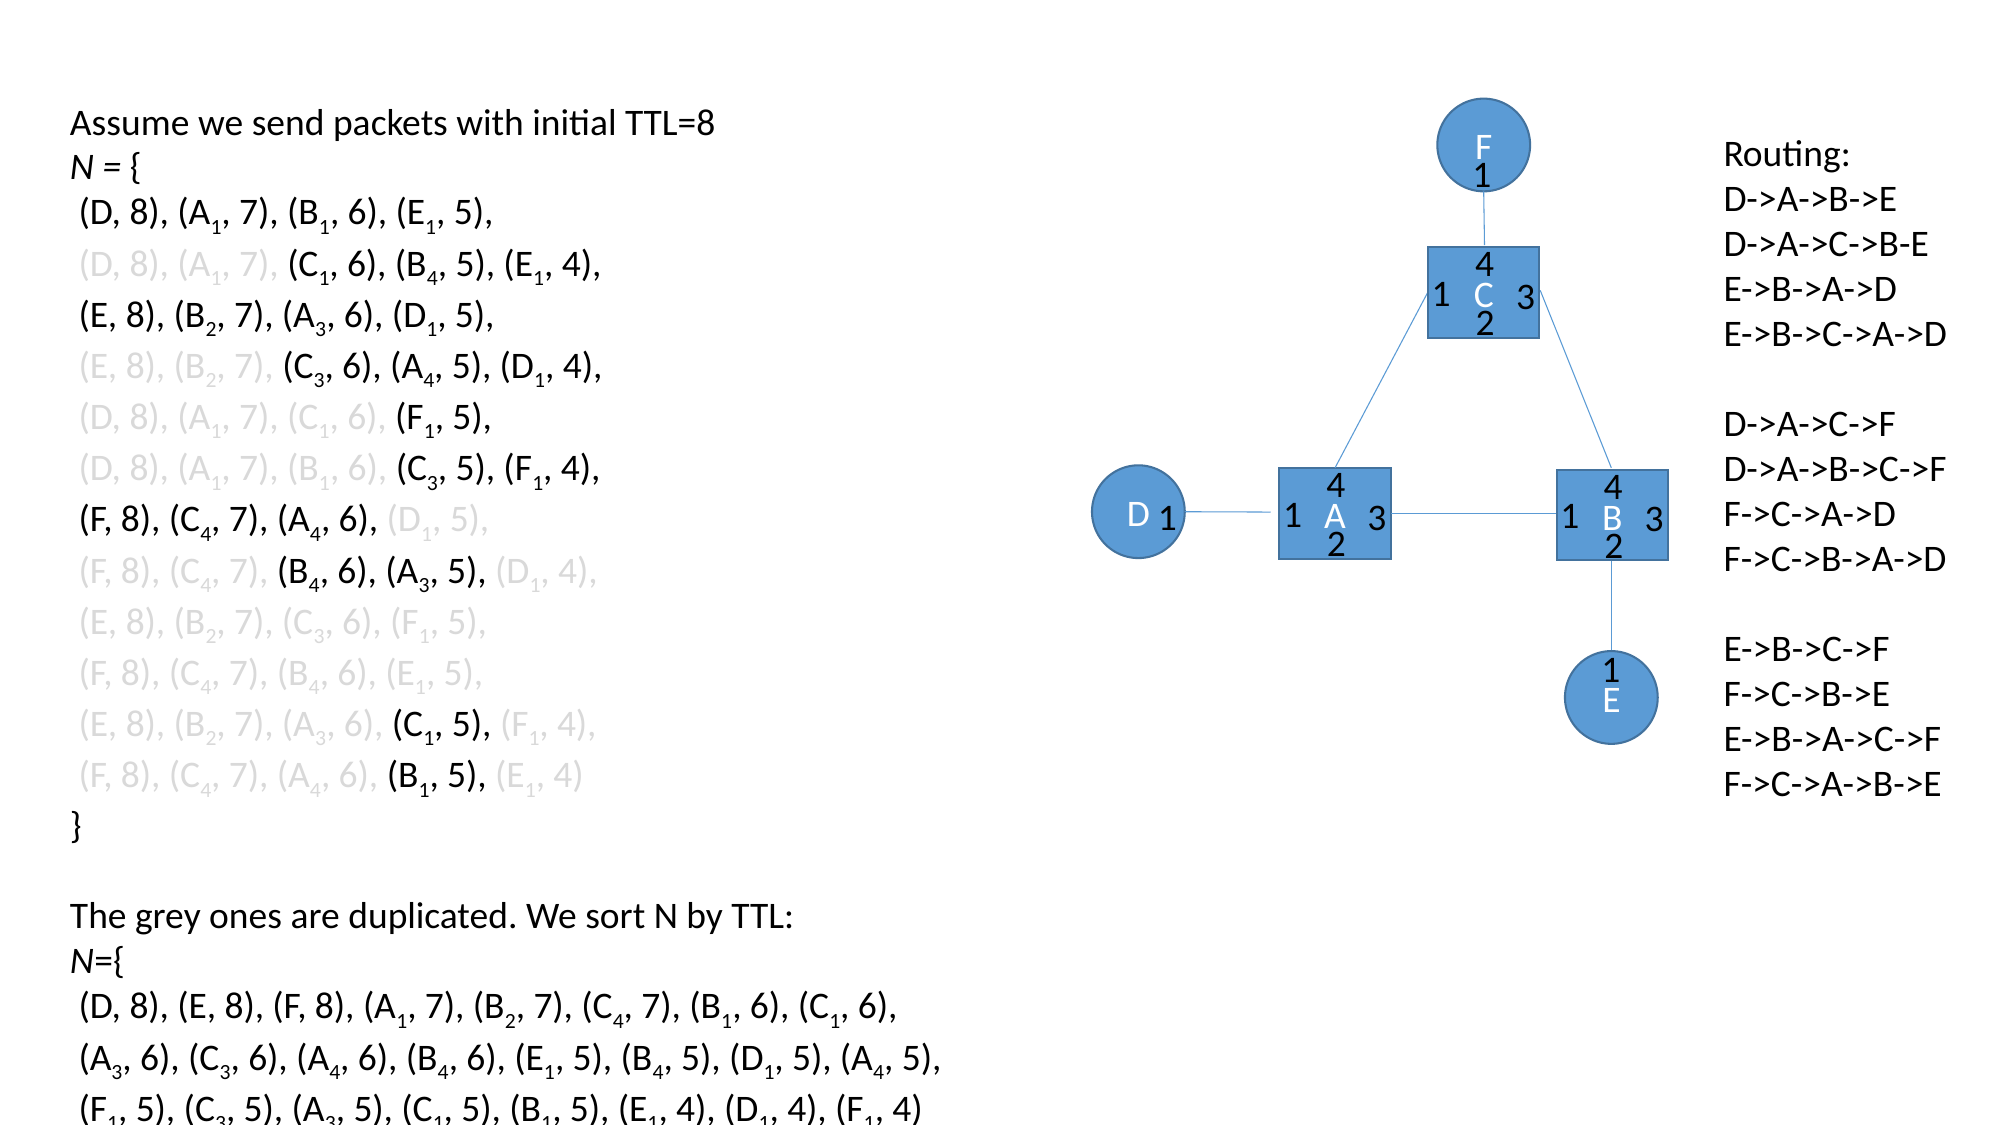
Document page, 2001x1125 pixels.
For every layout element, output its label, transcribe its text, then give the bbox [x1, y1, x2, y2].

text_box 3 [1629, 487, 1661, 547]
text_box C [1427, 246, 1460, 339]
text_box 2 [1312, 511, 1344, 572]
text_box B [1556, 469, 1589, 561]
text_box 2 [1460, 292, 1492, 351]
text_box 3 [1352, 485, 1384, 546]
text_box 1 [1270, 482, 1298, 542]
text_box 4 [1460, 231, 1492, 292]
text_box 3 [1501, 264, 1533, 325]
text_box B [1620, 469, 1669, 561]
text_box 4 [1311, 452, 1343, 513]
text_box E [1563, 650, 1659, 745]
text_box 4 [1588, 454, 1620, 514]
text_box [1540, 290, 1612, 468]
text_box 2 [1589, 513, 1621, 574]
text_box 1 [1419, 261, 1447, 322]
text_box 1 [1145, 485, 1173, 546]
text_box 1 [1588, 637, 1616, 698]
text_box F [1436, 97, 1532, 193]
text_box 1 [1548, 483, 1576, 544]
text_box Routing: D->A->B->E D->A->C->B-E E->B->A->D E->B->C->A->D D->A->C->F D->A->B->C->F F->C->A->D F->C->B->A->D E->B->C->F F->C->B->E E->B->A->C->F F->C->A->B->E [1708, 121, 1963, 857]
text_box A [1278, 467, 1312, 560]
text_box A [1343, 468, 1392, 560]
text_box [1335, 290, 1429, 468]
text_box C [1492, 246, 1540, 339]
text_box Assume we send packets with initial TTL=8 N = { (D, 8), (A1, 7), (B1, 6), (E1, 5), (D, 8), (A1, 7), (C1, 6), (B4, 5), (E1, 4), (E, 8), (B2, 7), (A3, 6), (D1, 5), (E, 8), (B2, 7), (C3, 6), (A4, 5), (D1, 4), (D, 8), (A1, 7), (C1, 6), (F1, 5), (D, 8), (A1, 7), (B1, 6), (C3, 5), (F1, 4), (F, 8), (C4, 7), (A4, 6), (D1, 5), (F, 8), (C4, 7), (B4, 6), (A3, 5), (D1, 4), (E, 8), (B2, 7), (C3, 6), (F1, 5), (F, 8), (C4, 7), (B4, 6), (E1, 5), (E, 8), (B2, 7), (A3, 6), (C1, 5), (F1, 4), (F, 8), (C4, 7), (A4, 6), (B1, 5), (E1, 4) } The grey ones are duplicated. We sort N by TTL: N={ (D, 8), (E, 8), (F, 8), (A1, 7), (B2, 7), (C4, 7), (B1, 6), (C1, 6), (A3, 6), (C3, 6), (A4, 6), (B4, 6), (E1, 5), (B4, 5), (D1, 5), (A4, 5), (F1, 5), (C3, 5), (A3, 5), (C1, 5), (B1, 5), (E1, 4), (D1, 4), (F1, 4) } [55, 90, 1041, 1125]
text_box D [1090, 464, 1186, 560]
text_box 1 [1460, 142, 1488, 203]
